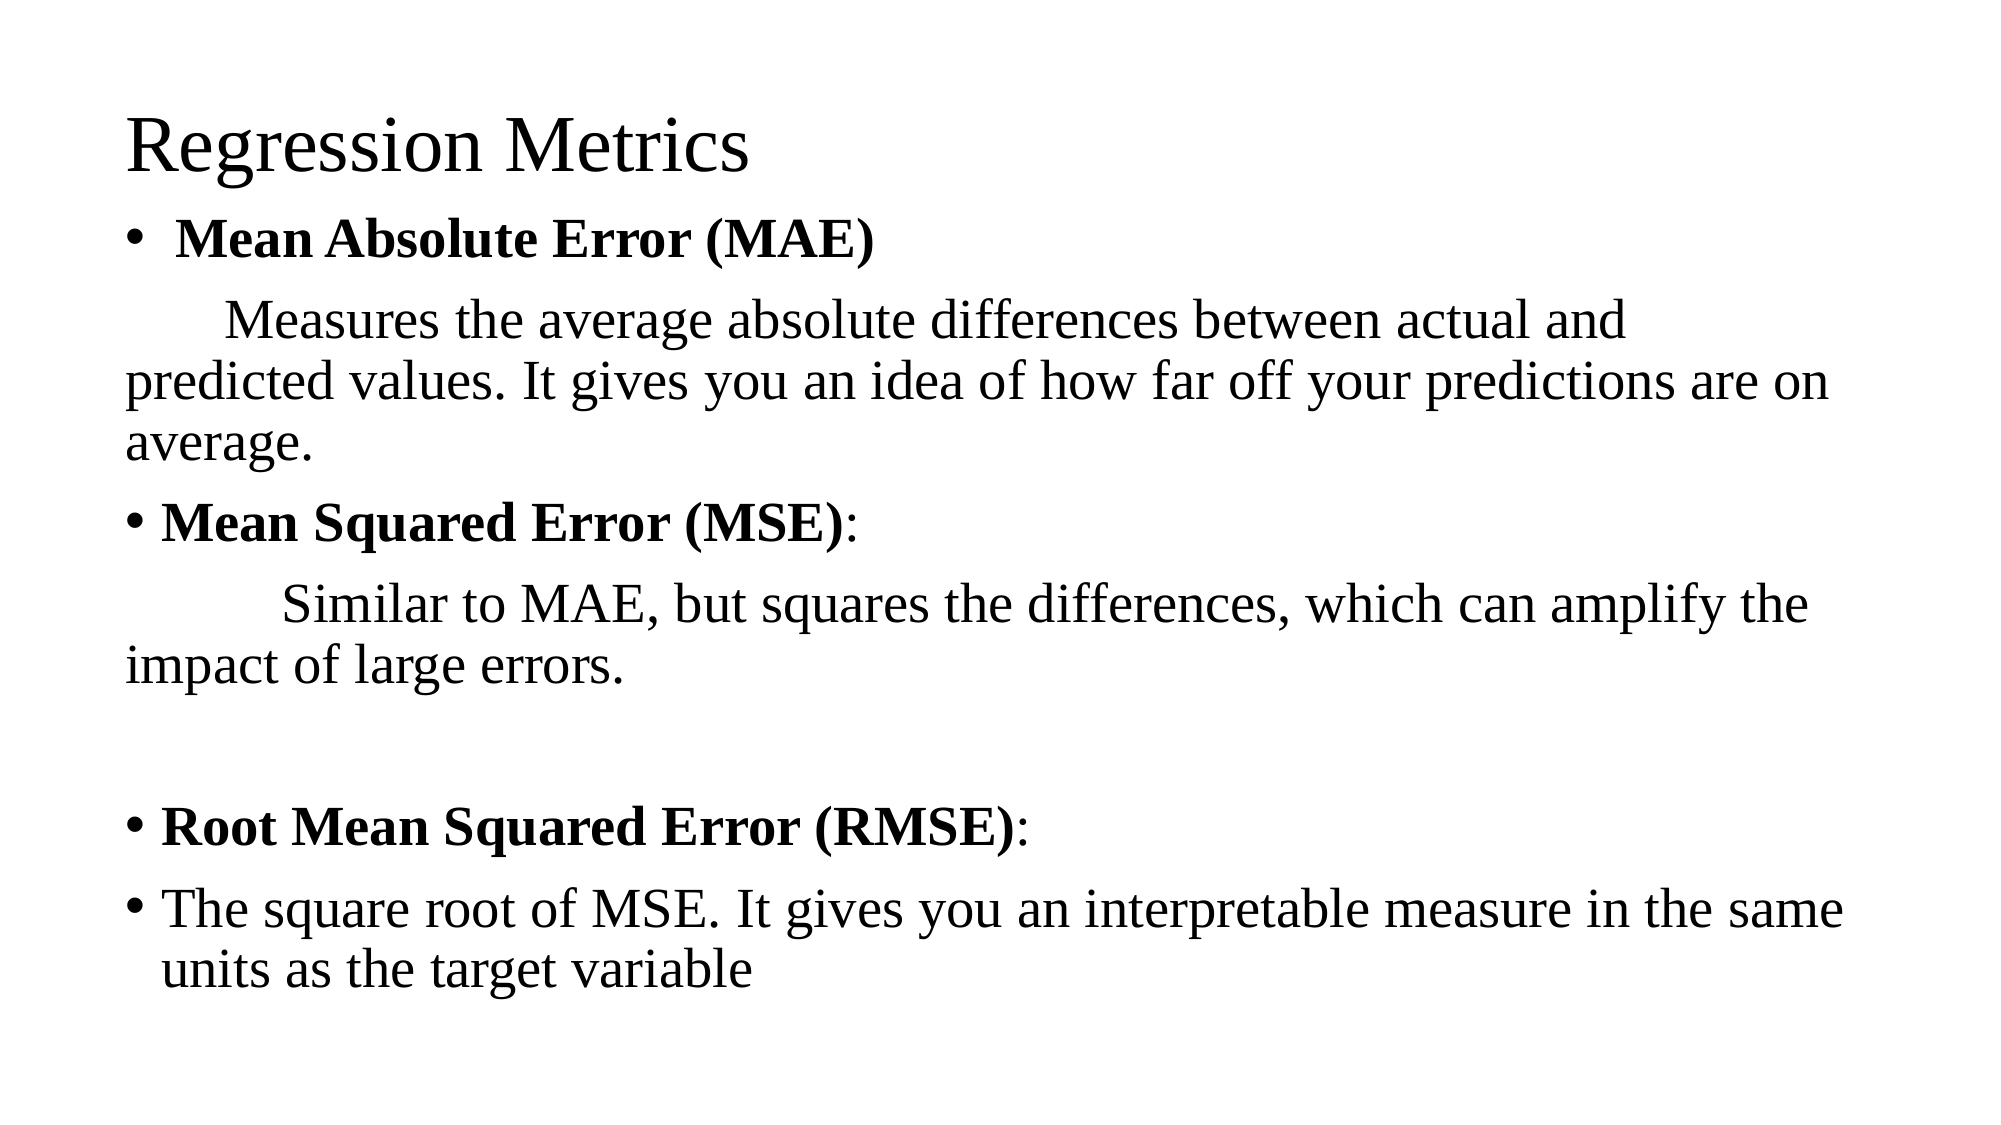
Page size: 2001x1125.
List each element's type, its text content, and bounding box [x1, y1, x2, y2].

list Regression Metrics Mean Absolute Error (MAE) Measures the average absolute differences between actual and predicted values. It gives you an idea of how far off your predictions are on average. Mean Squared Error (MSE): Similar to MAE, but squares the differences, which can amplify the impact of large errors. Root Mean Squared Error (RMSE): The square root of MSE. It gives you an interpretable measure in the same units as the target variable [110, 93, 1863, 1014]
